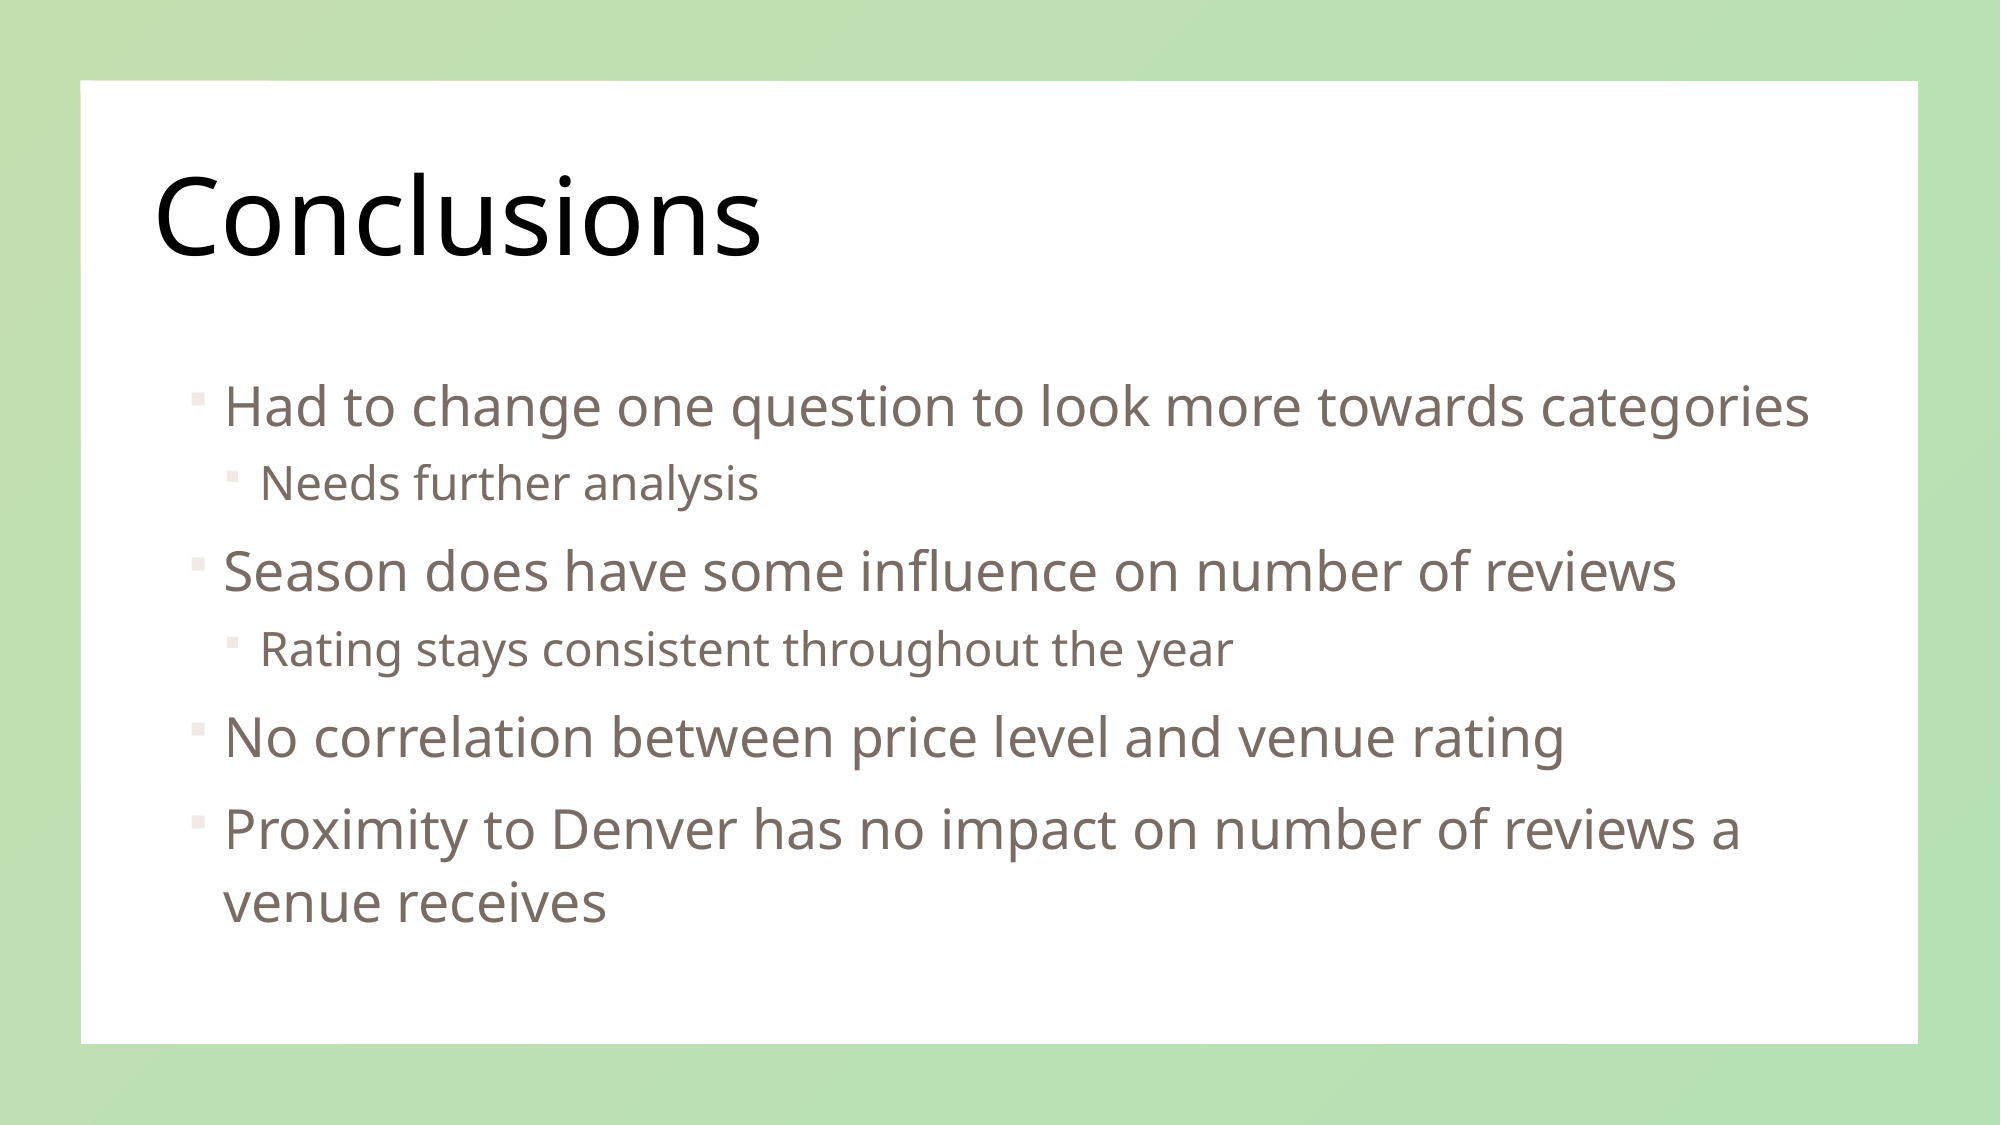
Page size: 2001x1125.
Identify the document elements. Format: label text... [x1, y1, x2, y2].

list Had to change one question to look more towards categories Needs further analysis Season does have some influence on number of reviews Rating stays consistent throughout the year No correlation between price level and venue rating Proximity to Denver has no impact on number of reviews a venue receives [137, 357, 1863, 1014]
title Conclusions [137, 111, 1863, 330]
